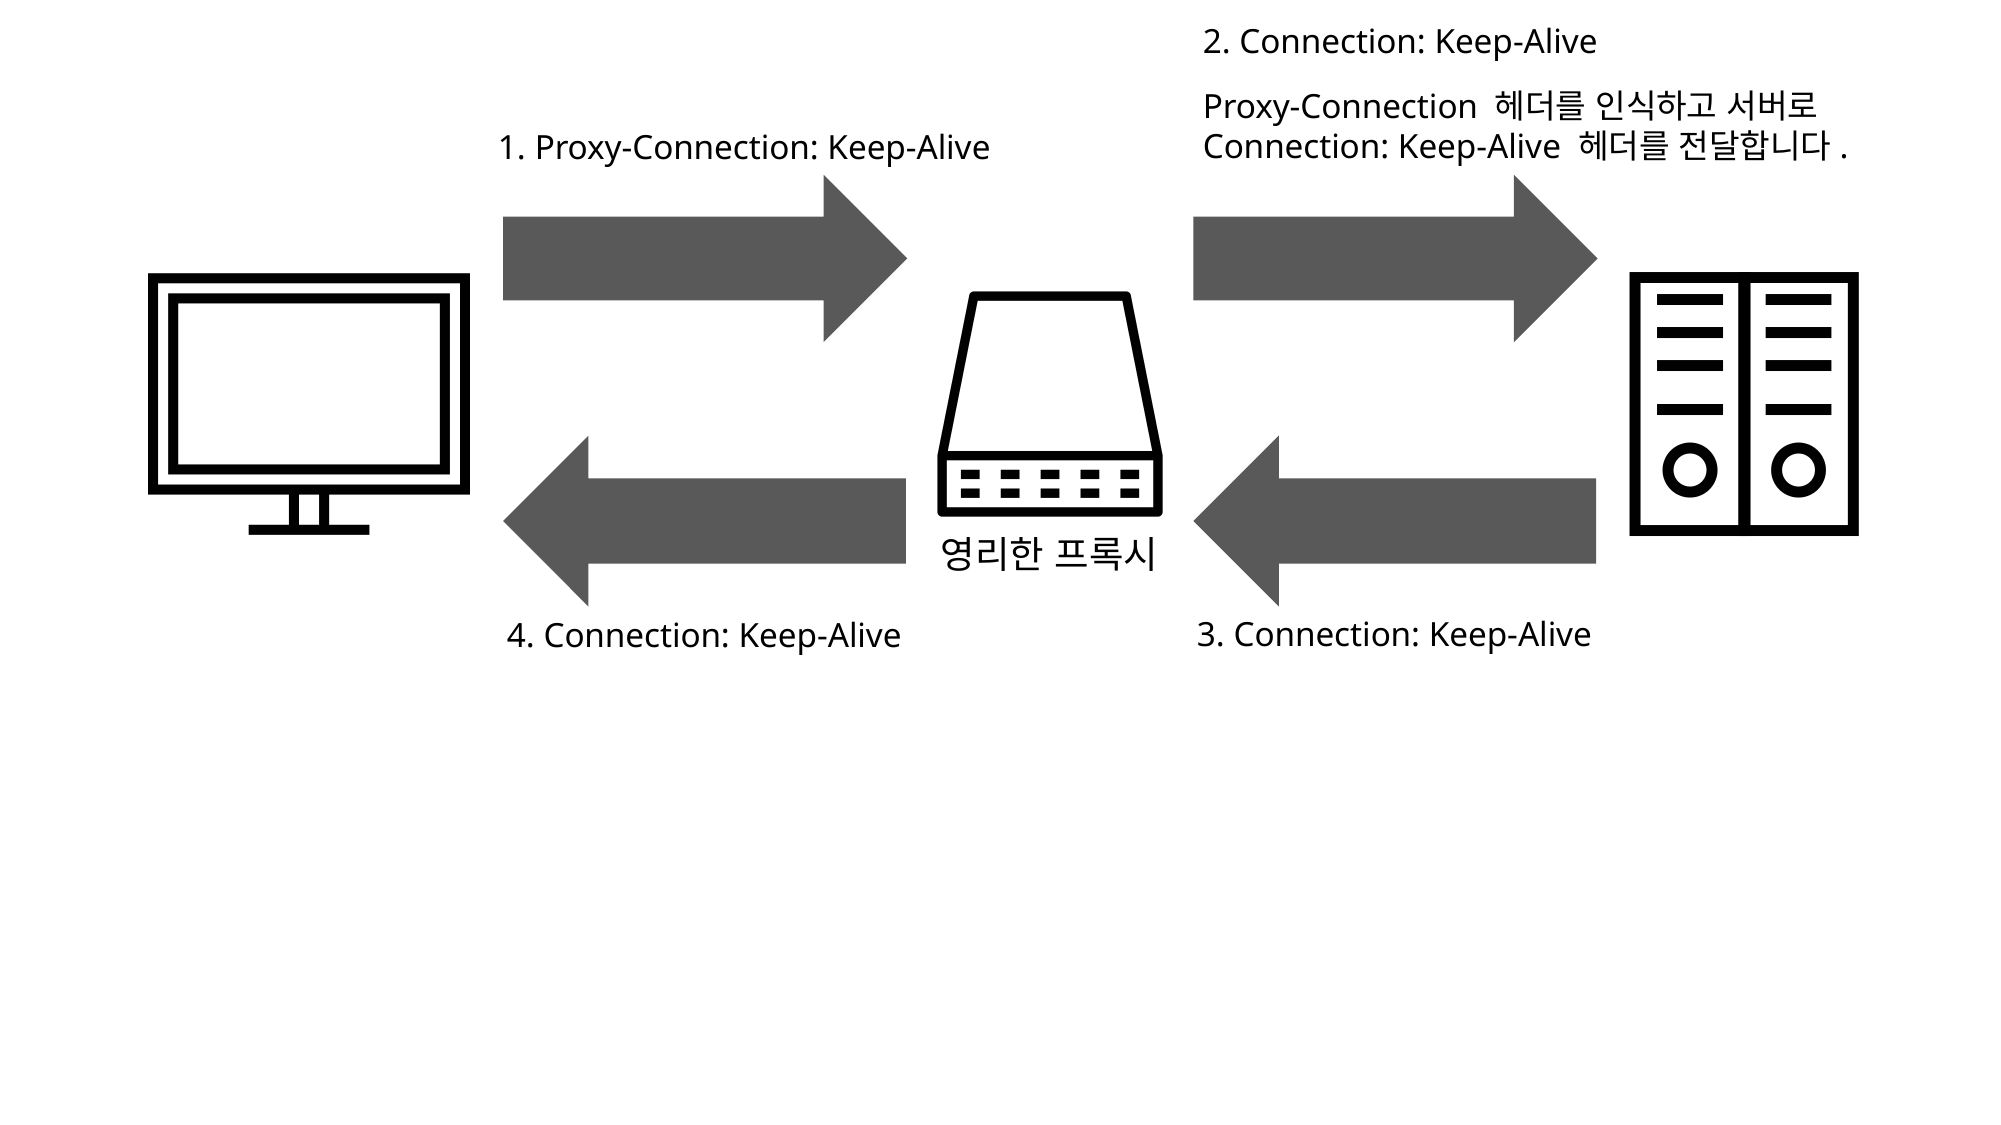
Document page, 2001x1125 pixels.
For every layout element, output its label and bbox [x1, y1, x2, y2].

text_box [148, 13, 1941, 662]
